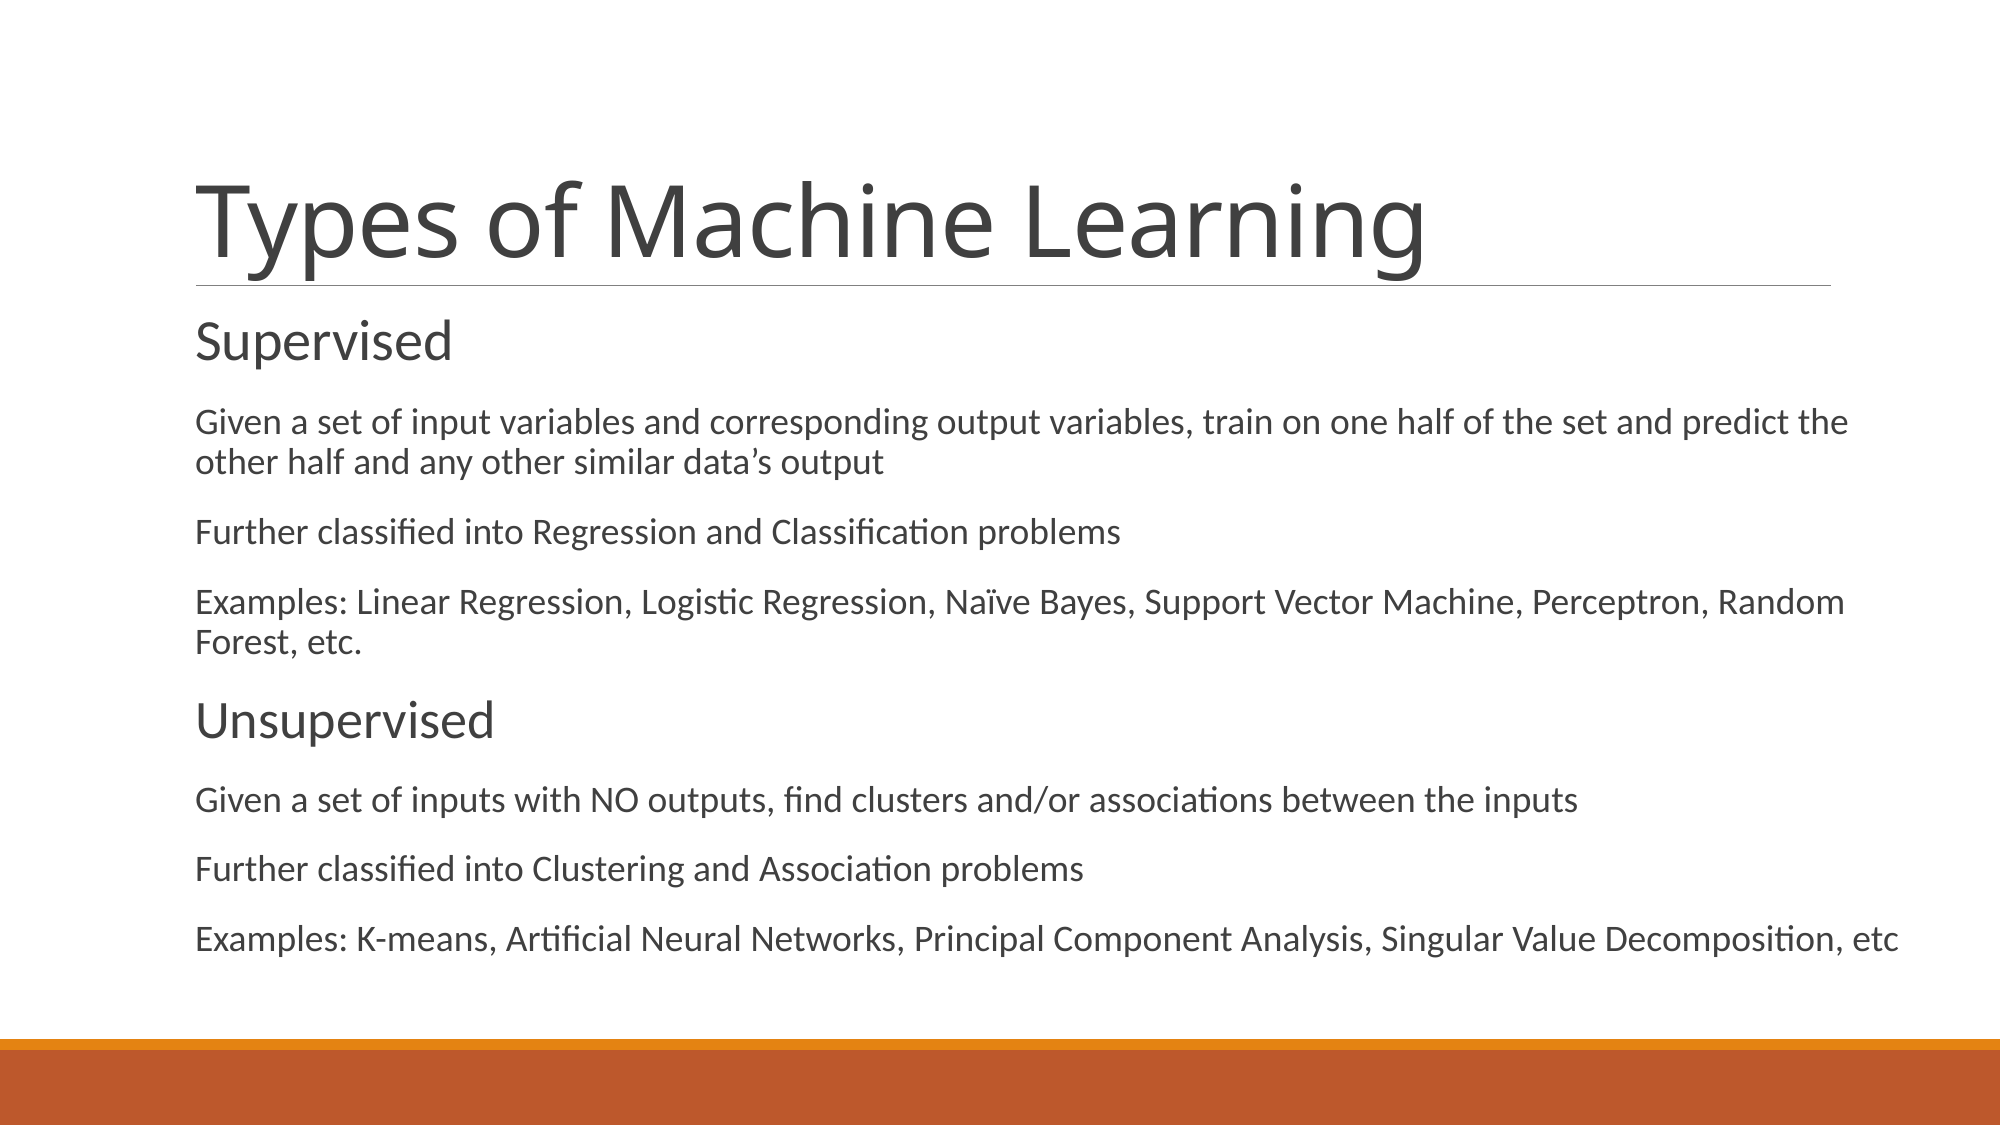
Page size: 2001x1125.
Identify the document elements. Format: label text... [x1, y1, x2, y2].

title Types of Machine Learning [180, 47, 1830, 285]
list Supervised Given a set of input variables and corresponding output variables, train on one half of the set and predict the other half and any other similar data’s output Further classified into Regression and Classification problems Examples: Linear Regression, Logistic Regression, Naïve Bayes, Support Vector Machine, Perceptron, Random Forest, etc. Unsupervised Given a set of inputs with NO outputs, find clusters and/or associations between the inputs Further classified into Clustering and Association problems Examples: K-means, Artificial Neural Networks, Principal Component Analysis, Singular Value Decomposition, etc [180, 302, 1931, 1125]
